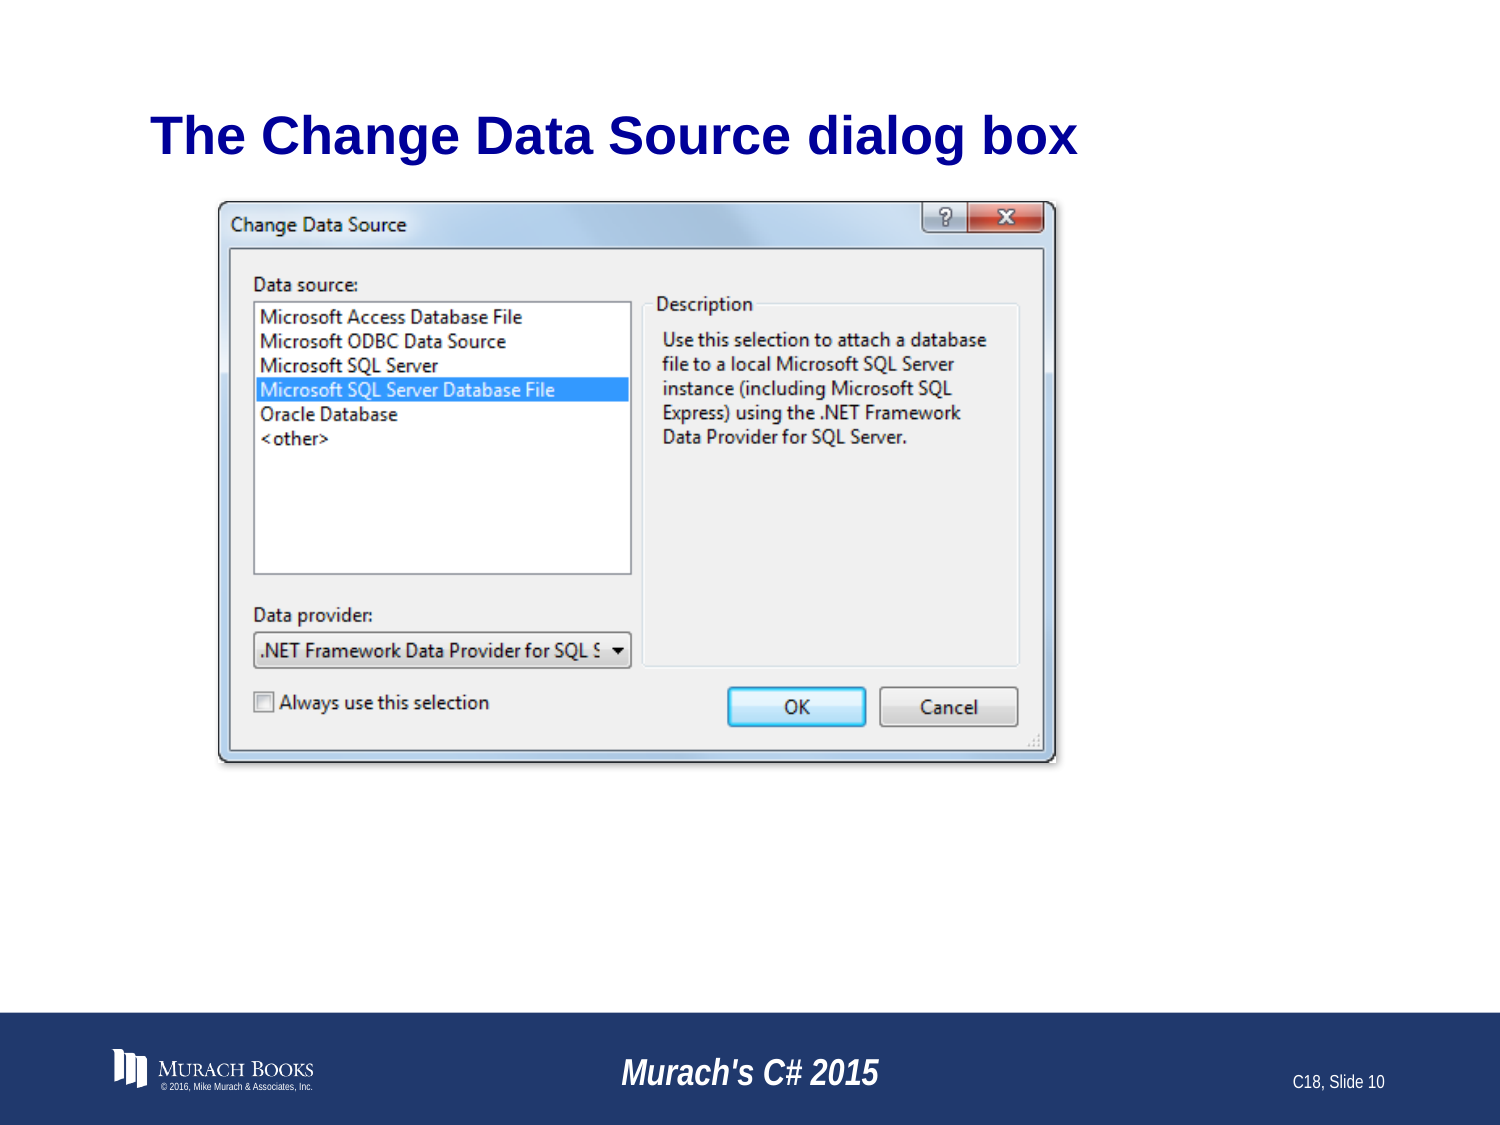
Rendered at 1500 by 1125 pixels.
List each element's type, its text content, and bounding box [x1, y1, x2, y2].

slide_number Murach's C# 2015 [463, 1025, 1050, 1100]
picture [217, 201, 1057, 763]
slide_number C18, Slide 10 [1087, 1025, 1400, 1100]
footer © 2016, Mike Murach & Associates, Inc. [12, 1025, 463, 1100]
title The Change Data Source dialog box [150, 99, 1350, 166]
